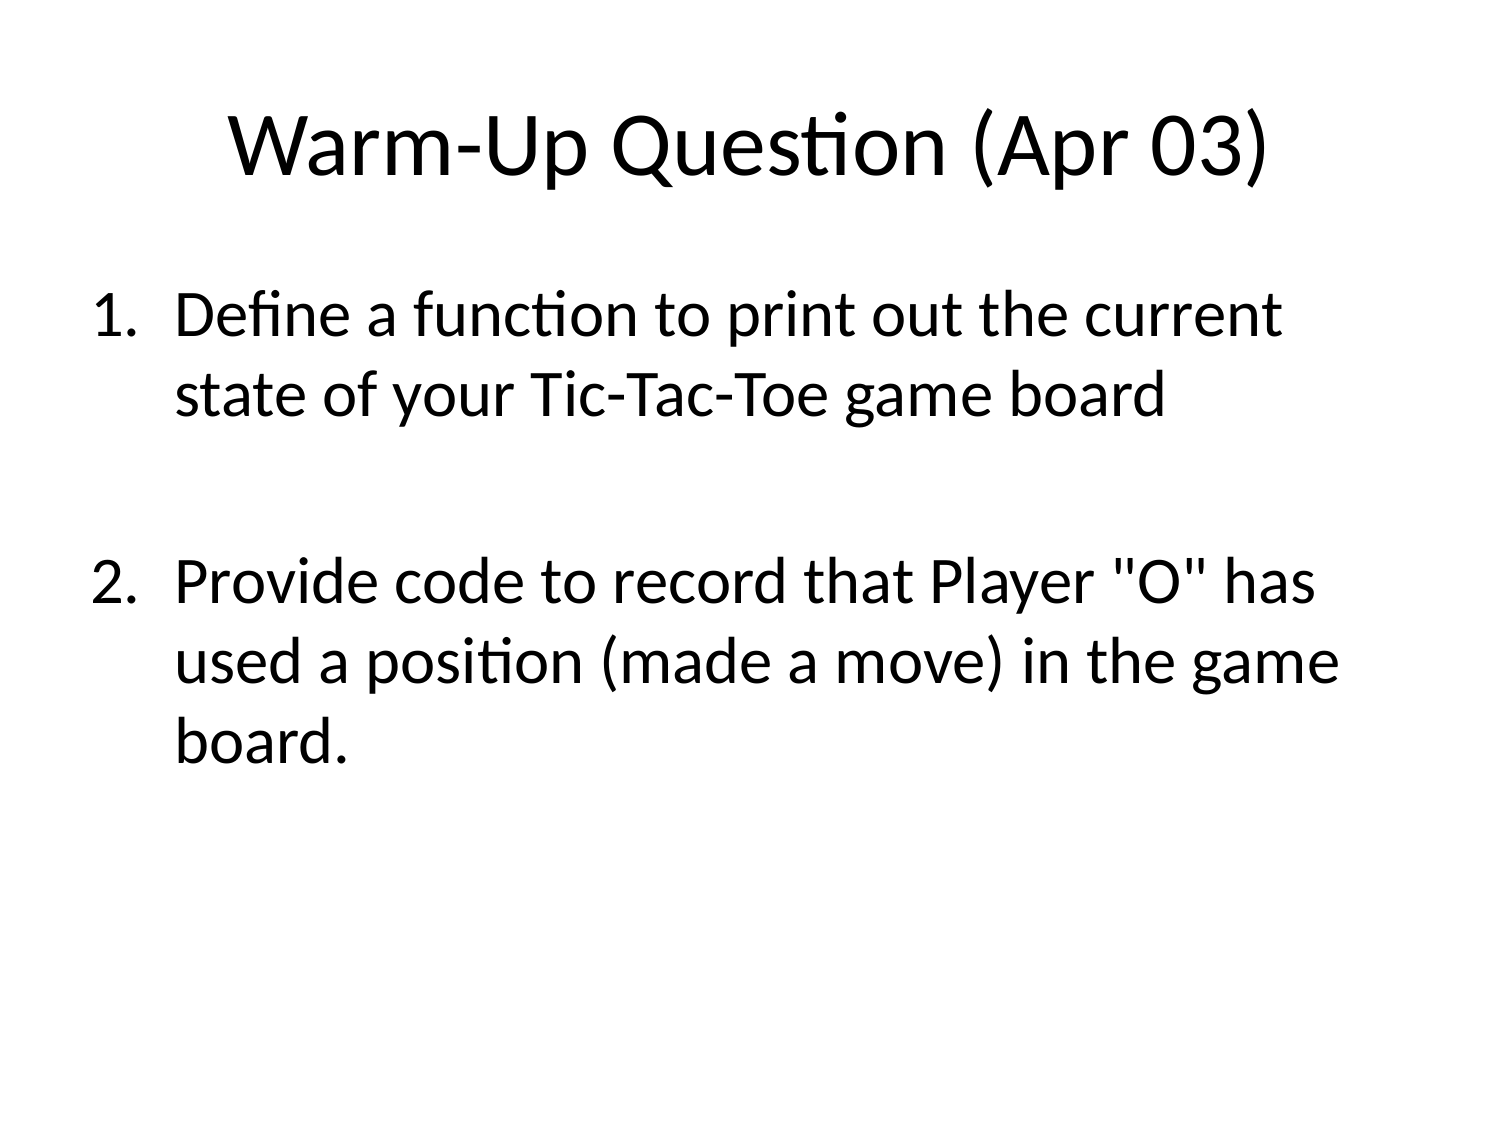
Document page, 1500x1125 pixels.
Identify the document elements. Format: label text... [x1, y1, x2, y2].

list Define a function to print out the current state of your Tic-Tac-Toe game board Provide code to record that Player "O" has used a position (made a move) in the game board. [75, 262, 1425, 1005]
title Warm-Up Question (Apr 03) [75, 45, 1425, 233]
